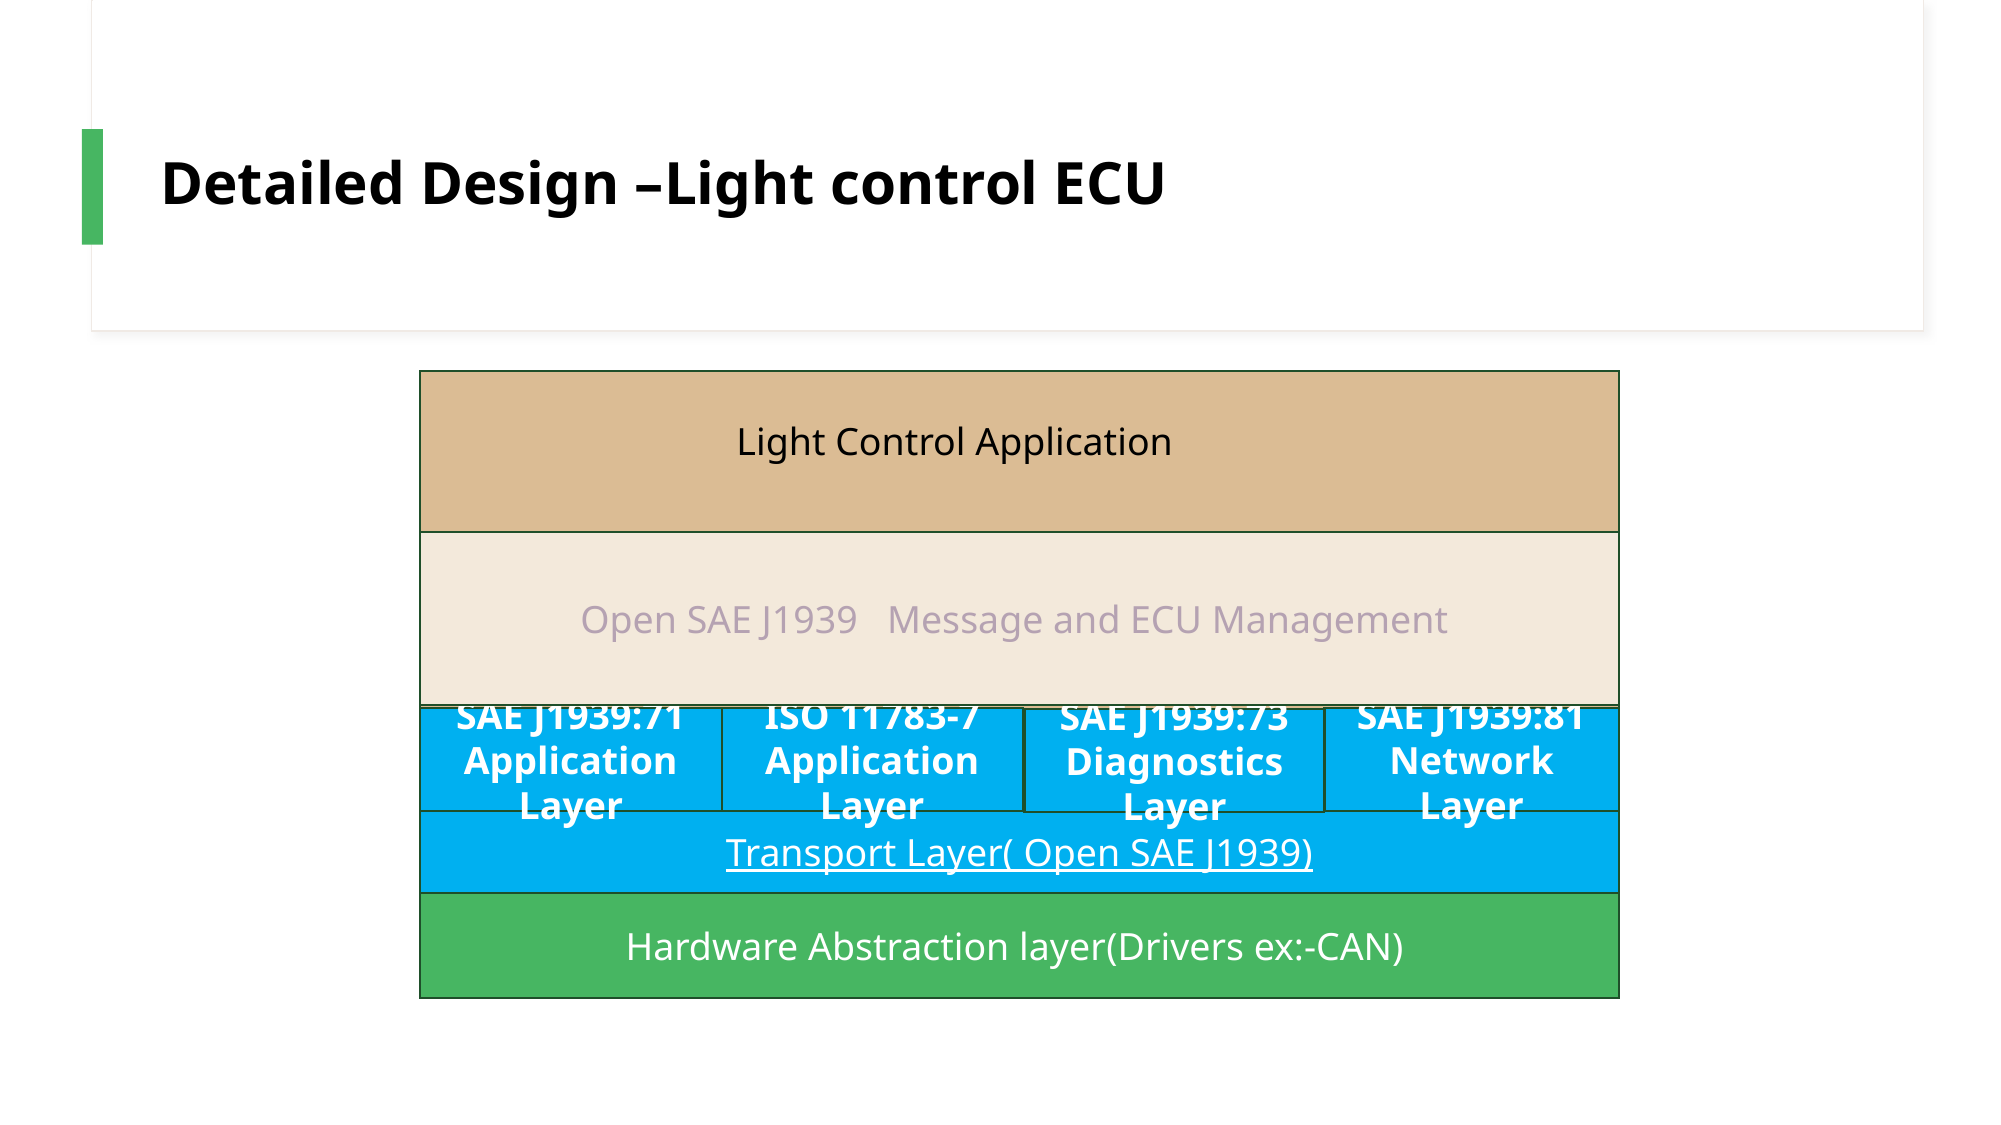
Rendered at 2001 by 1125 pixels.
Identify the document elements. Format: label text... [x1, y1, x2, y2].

text_box SAE J1939:71 Application Layer [419, 707, 721, 812]
text_box Light Control Application [721, 410, 1301, 471]
title Detailed Design –Light control ECU [130, 84, 1301, 288]
text_box Transport Layer( Open SAE J1939) [419, 812, 1620, 894]
text_box SAE J1939:81 Network Layer [1323, 707, 1620, 812]
text_box Hardware Abstraction layer(Drivers ex:-CAN) [419, 894, 1620, 999]
text_box Open SAE J1939 Message and ECU Management [419, 531, 1620, 706]
text_box ISO 11783-7 Application Layer [721, 707, 1024, 812]
text_box [419, 370, 1620, 531]
text_box SAE J1939:73 Diagnostics Layer [1023, 708, 1325, 813]
